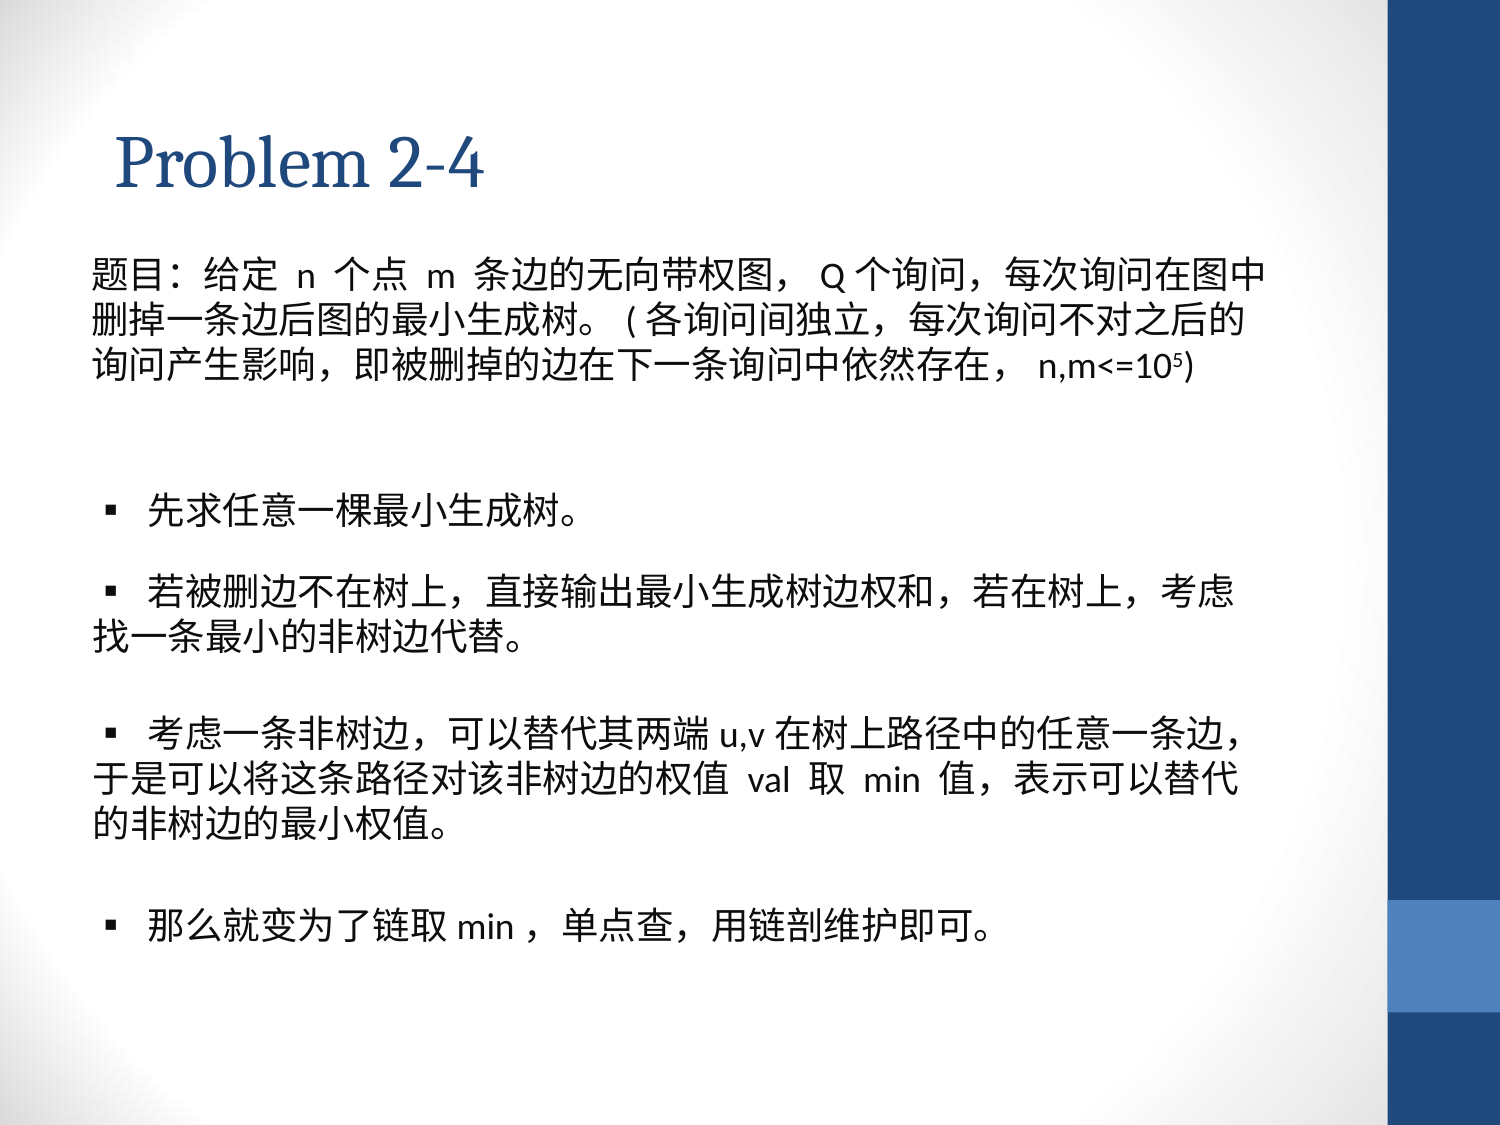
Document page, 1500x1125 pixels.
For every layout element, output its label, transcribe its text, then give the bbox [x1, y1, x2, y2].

picture [0, 0, 1387, 1125]
text_box 题目：给定 n 个点 m 条边的无向带权图，Q个询问，每次询问在图中删掉一条边后图的最小生成树。(各询问间独立，每次询问不对之后的询问产生影响，即被删掉的边在下一条询问中依然存在，n,m<=105) [76, 243, 1284, 394]
text_box Problem 2-4 [99, 105, 1307, 211]
text_box ▪ 那么就变为了链取min，单点查，用链剖维护即可。 [78, 894, 1285, 955]
text_box ▪ 若被删边不在树上，直接输出最小生成树边权和，若在树上，考虑找一条最小的非树边代替。 [78, 560, 1285, 666]
text_box ▪ 考虑一条非树边，可以替代其两端u,v在树上路径中的任意一条边，于是可以将这条路径对该非树边的权值 val 取 min 值，表示可以替代的非树边的最小权值。 [78, 702, 1285, 853]
text_box ▪ 先求任意一棵最小生成树。 [78, 479, 1285, 540]
